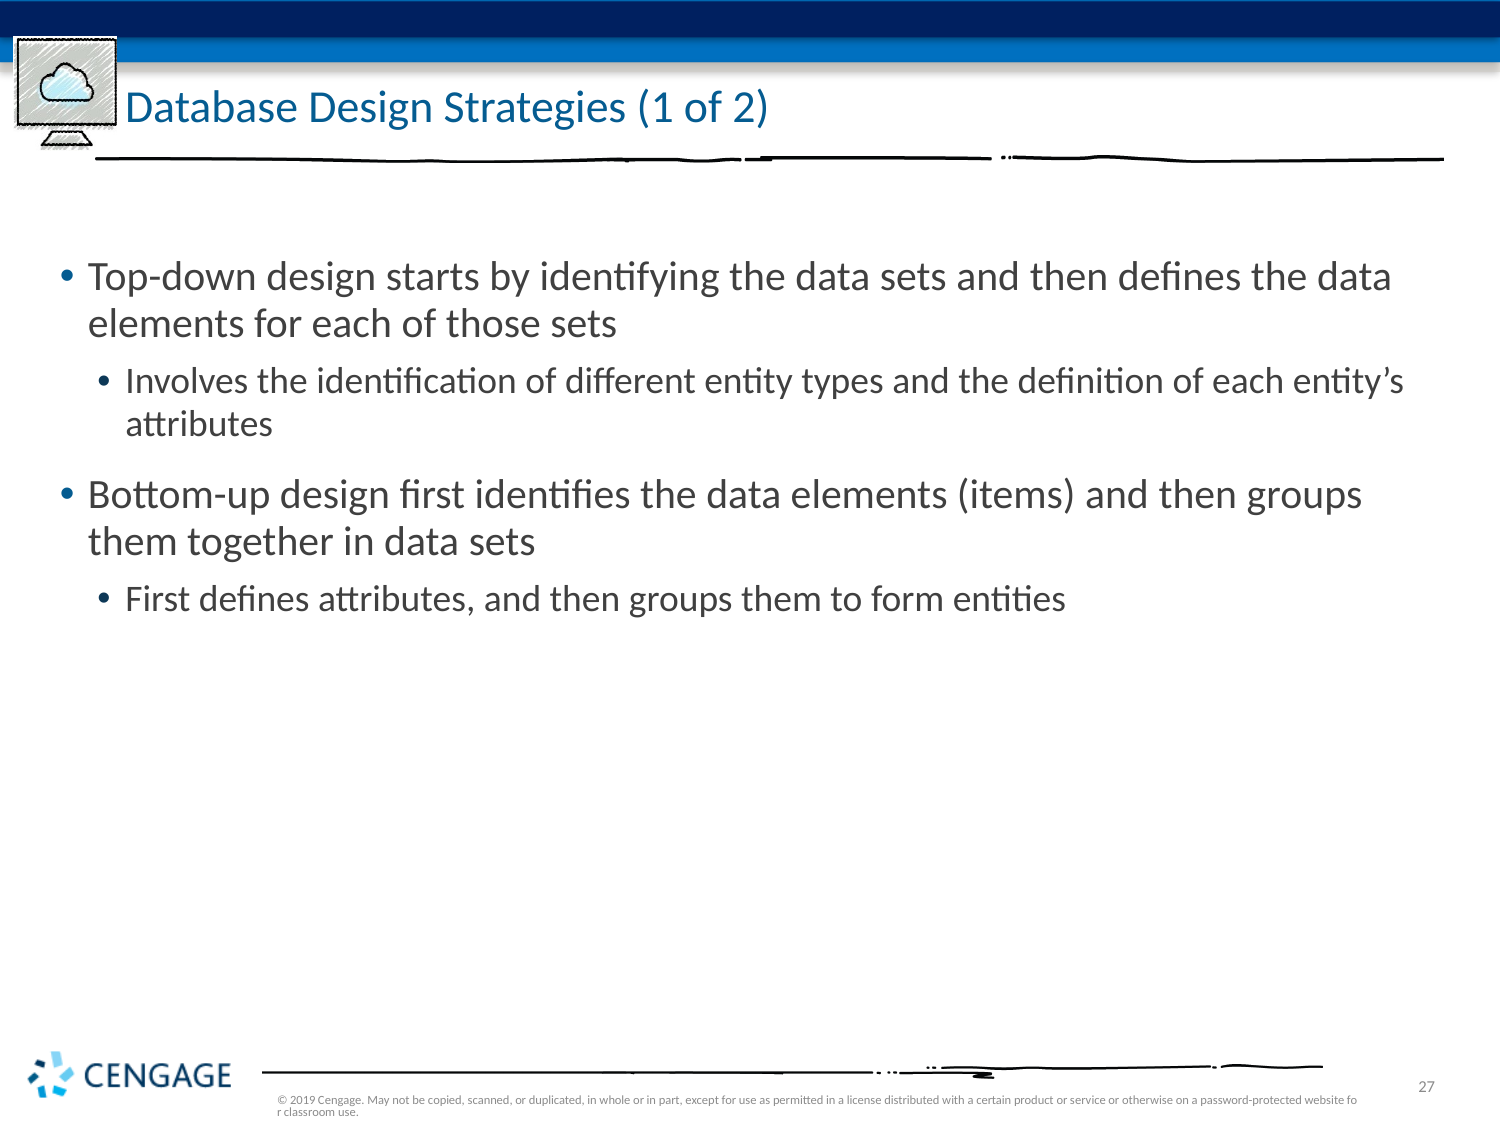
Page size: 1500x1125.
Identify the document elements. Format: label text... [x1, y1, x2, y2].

picture [262, 1064, 1323, 1079]
picture [13, 36, 117, 151]
title Database Design Strategies (1 of 2) [125, 84, 1442, 132]
picture [7, 1037, 244, 1111]
picture [95, 155, 1444, 163]
footer © 2019 Cengage. May not be copied, scanned, or duplicated, in whole or in part, except for use as permitted in a license distributed with a certain product or service or otherwise on a password-protected website for classroom use. [262, 1079, 1375, 1120]
list Top-down design starts by identifying the data sets and then defines the data elements for each of those sets Involves the identification of different entity types and the definition of each entity’s attributes Bottom-up design first identifies the data elements (items) and then groups them together in data sets First defines attributes, and then groups them to form entities [59, 252, 1441, 484]
